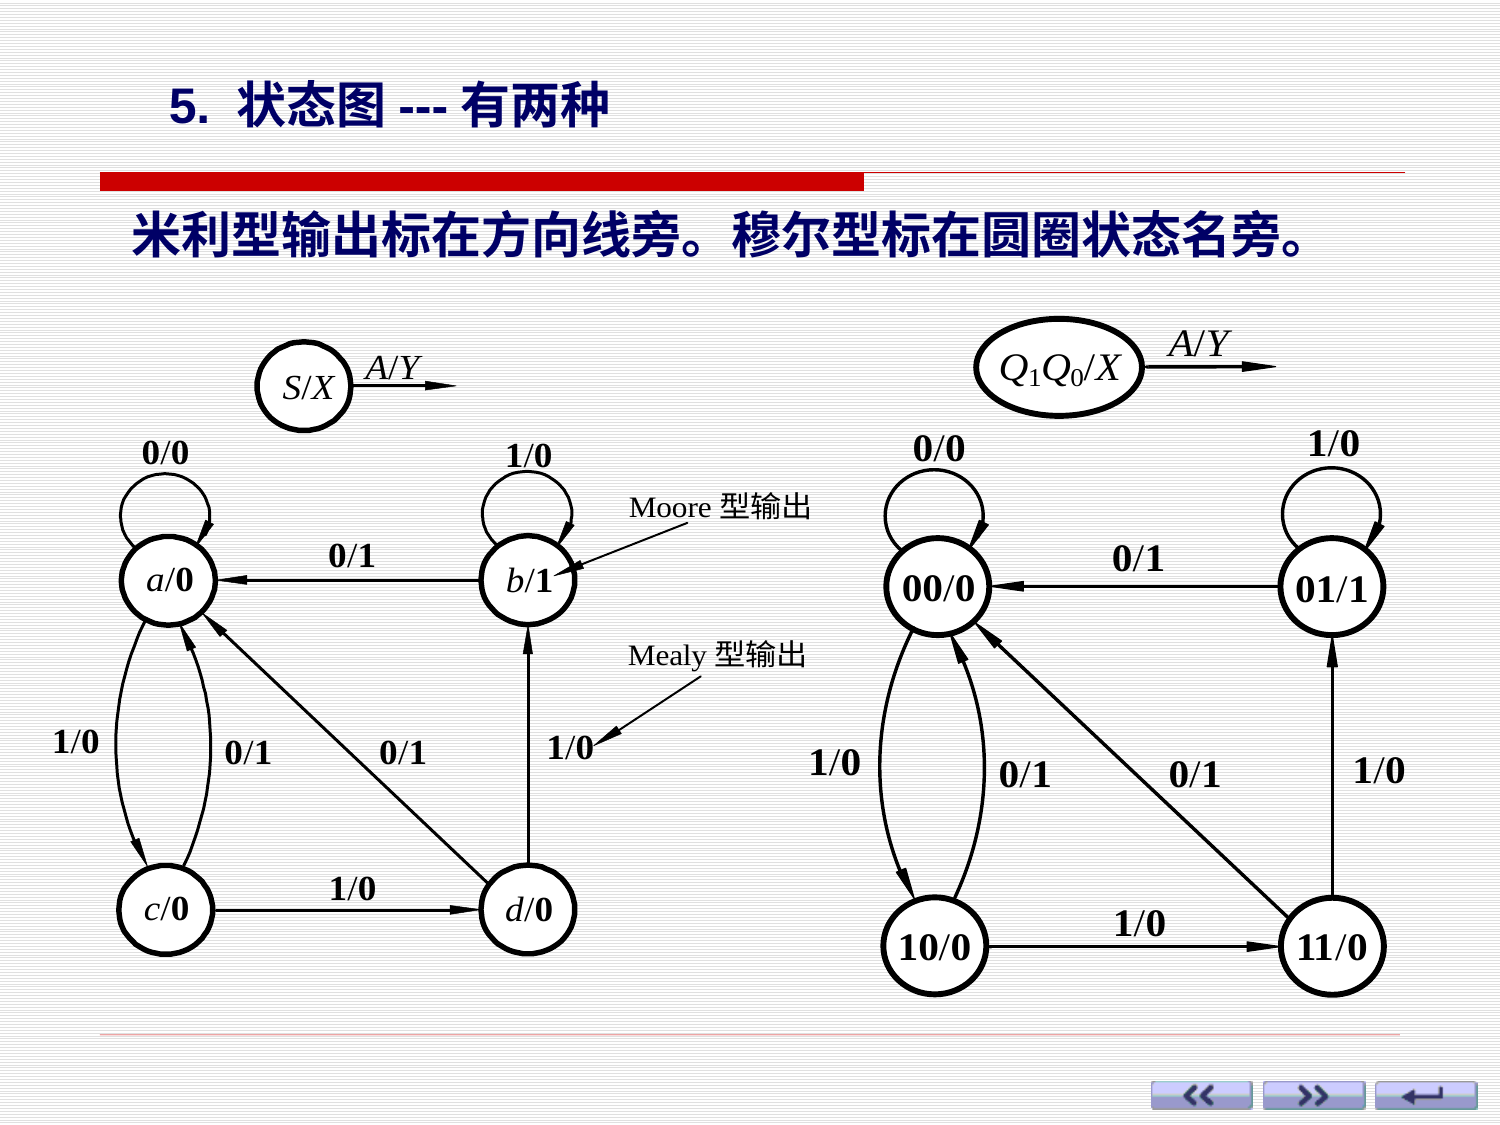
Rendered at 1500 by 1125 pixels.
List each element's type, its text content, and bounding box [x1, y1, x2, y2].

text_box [40, 337, 822, 960]
picture [1263, 1081, 1366, 1110]
picture [1375, 1081, 1478, 1110]
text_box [797, 314, 1416, 1000]
text_box 米利型输出标在方向线旁。穆尔型标在圆圈状态名旁。 [116, 196, 1358, 272]
picture [1151, 1081, 1253, 1110]
text_box 5. 状态图---有两种 [153, 66, 626, 142]
